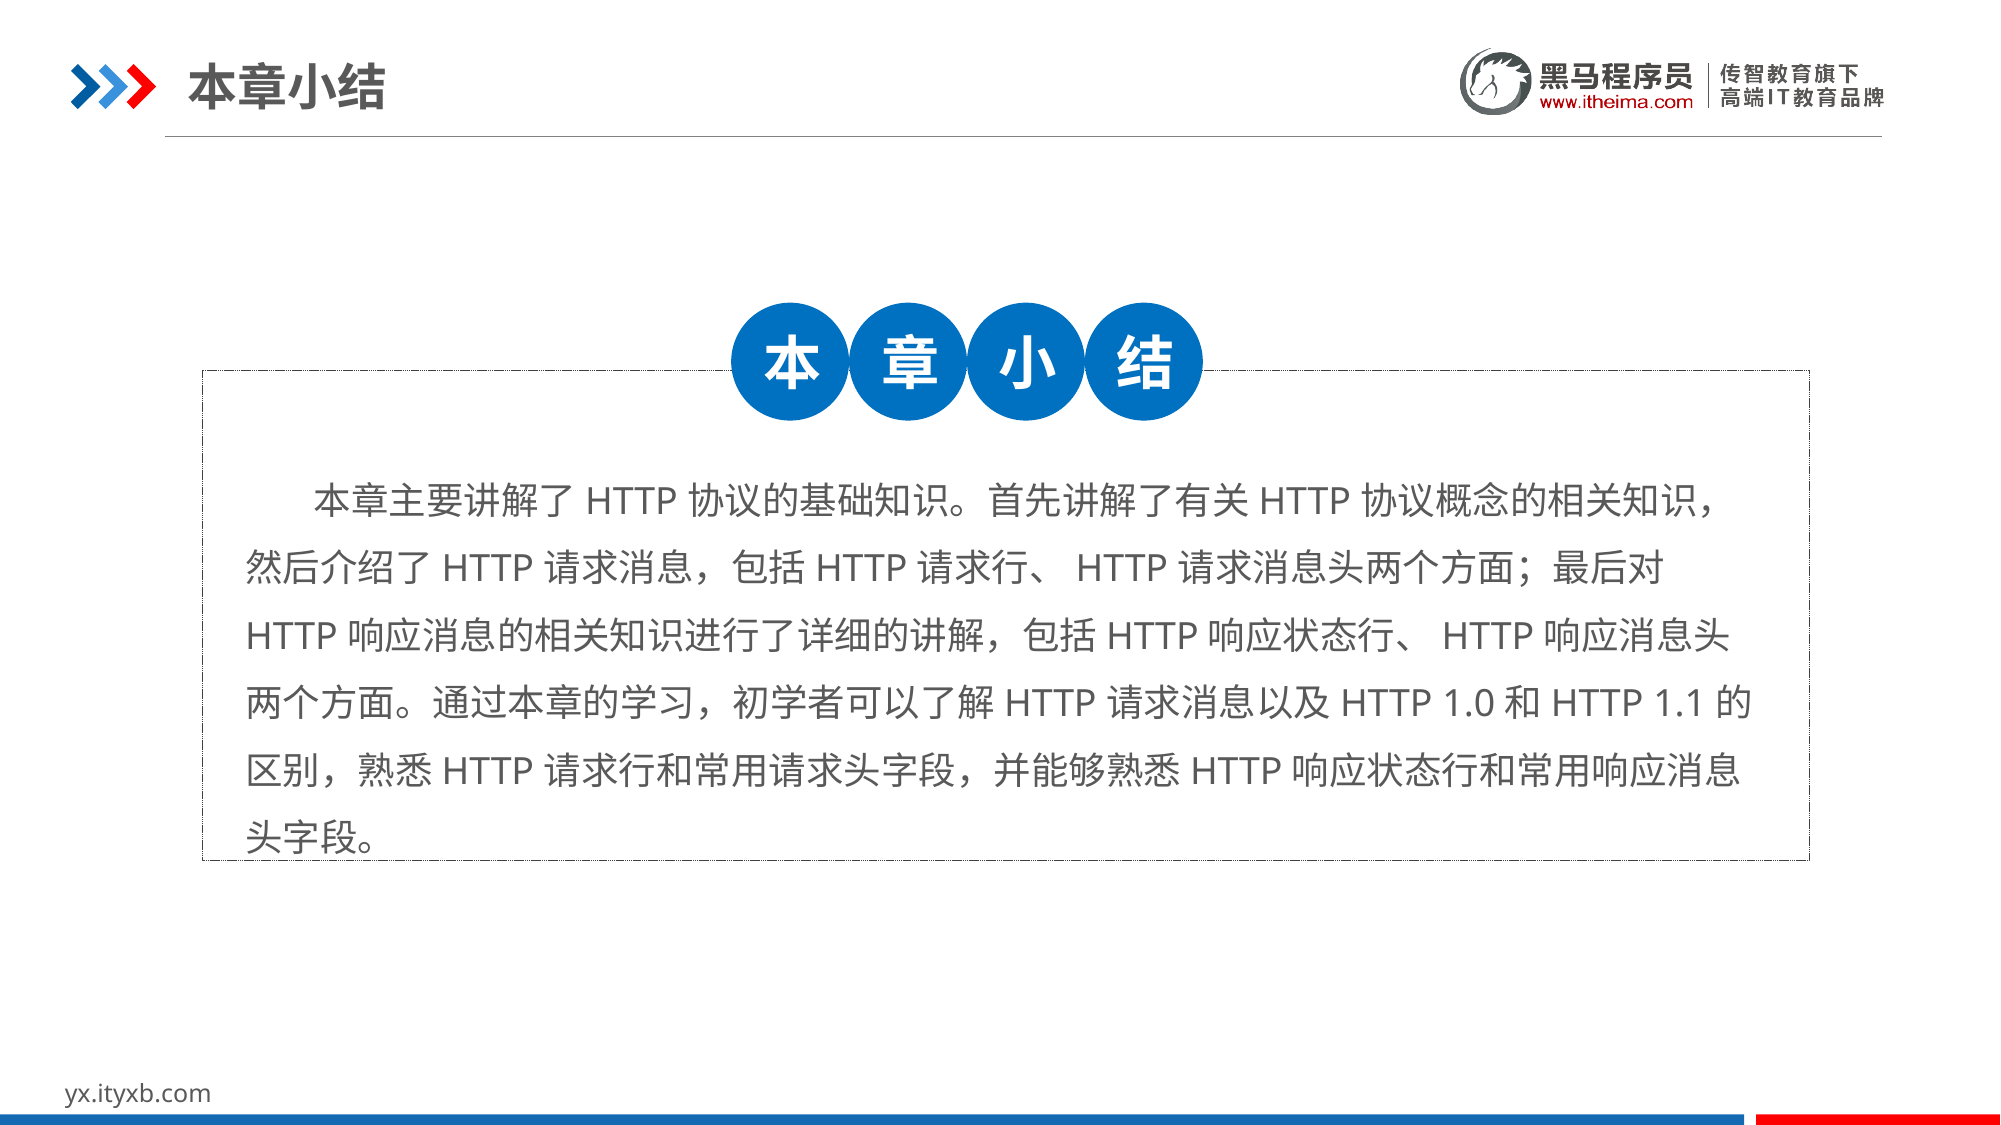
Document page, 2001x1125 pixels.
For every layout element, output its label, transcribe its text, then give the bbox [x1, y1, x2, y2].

text_box 小 [965, 301, 1085, 422]
text_box 章 [848, 301, 967, 422]
text_box [202, 369, 1810, 861]
picture [1460, 48, 1887, 115]
text_box 本 [730, 301, 849, 422]
text_box 本章小结 [187, 43, 827, 127]
text_box 结 [1083, 301, 1204, 422]
text_box 本章主要讲解了HTTP协议的基础知识。首先讲解了有关HTTP协议概念的相关知识，然后介绍了HTTP请求消息，包括HTTP请求行、HTTP请求消息头两个方面；最后对HTTP响应消息的相关知识进行了详细的讲解，包括HTTP响应状态行、HTTP响应消息头两个方面。通过本章的学习，初学者可以了解HTTP请求消息以及HTTP 1.0和HTTP 1.1的区别，熟悉HTTP请求行和常用请求头字段，并能够熟悉HTTP响应状态行和常用响应消息头字段。 [225, 444, 1785, 869]
